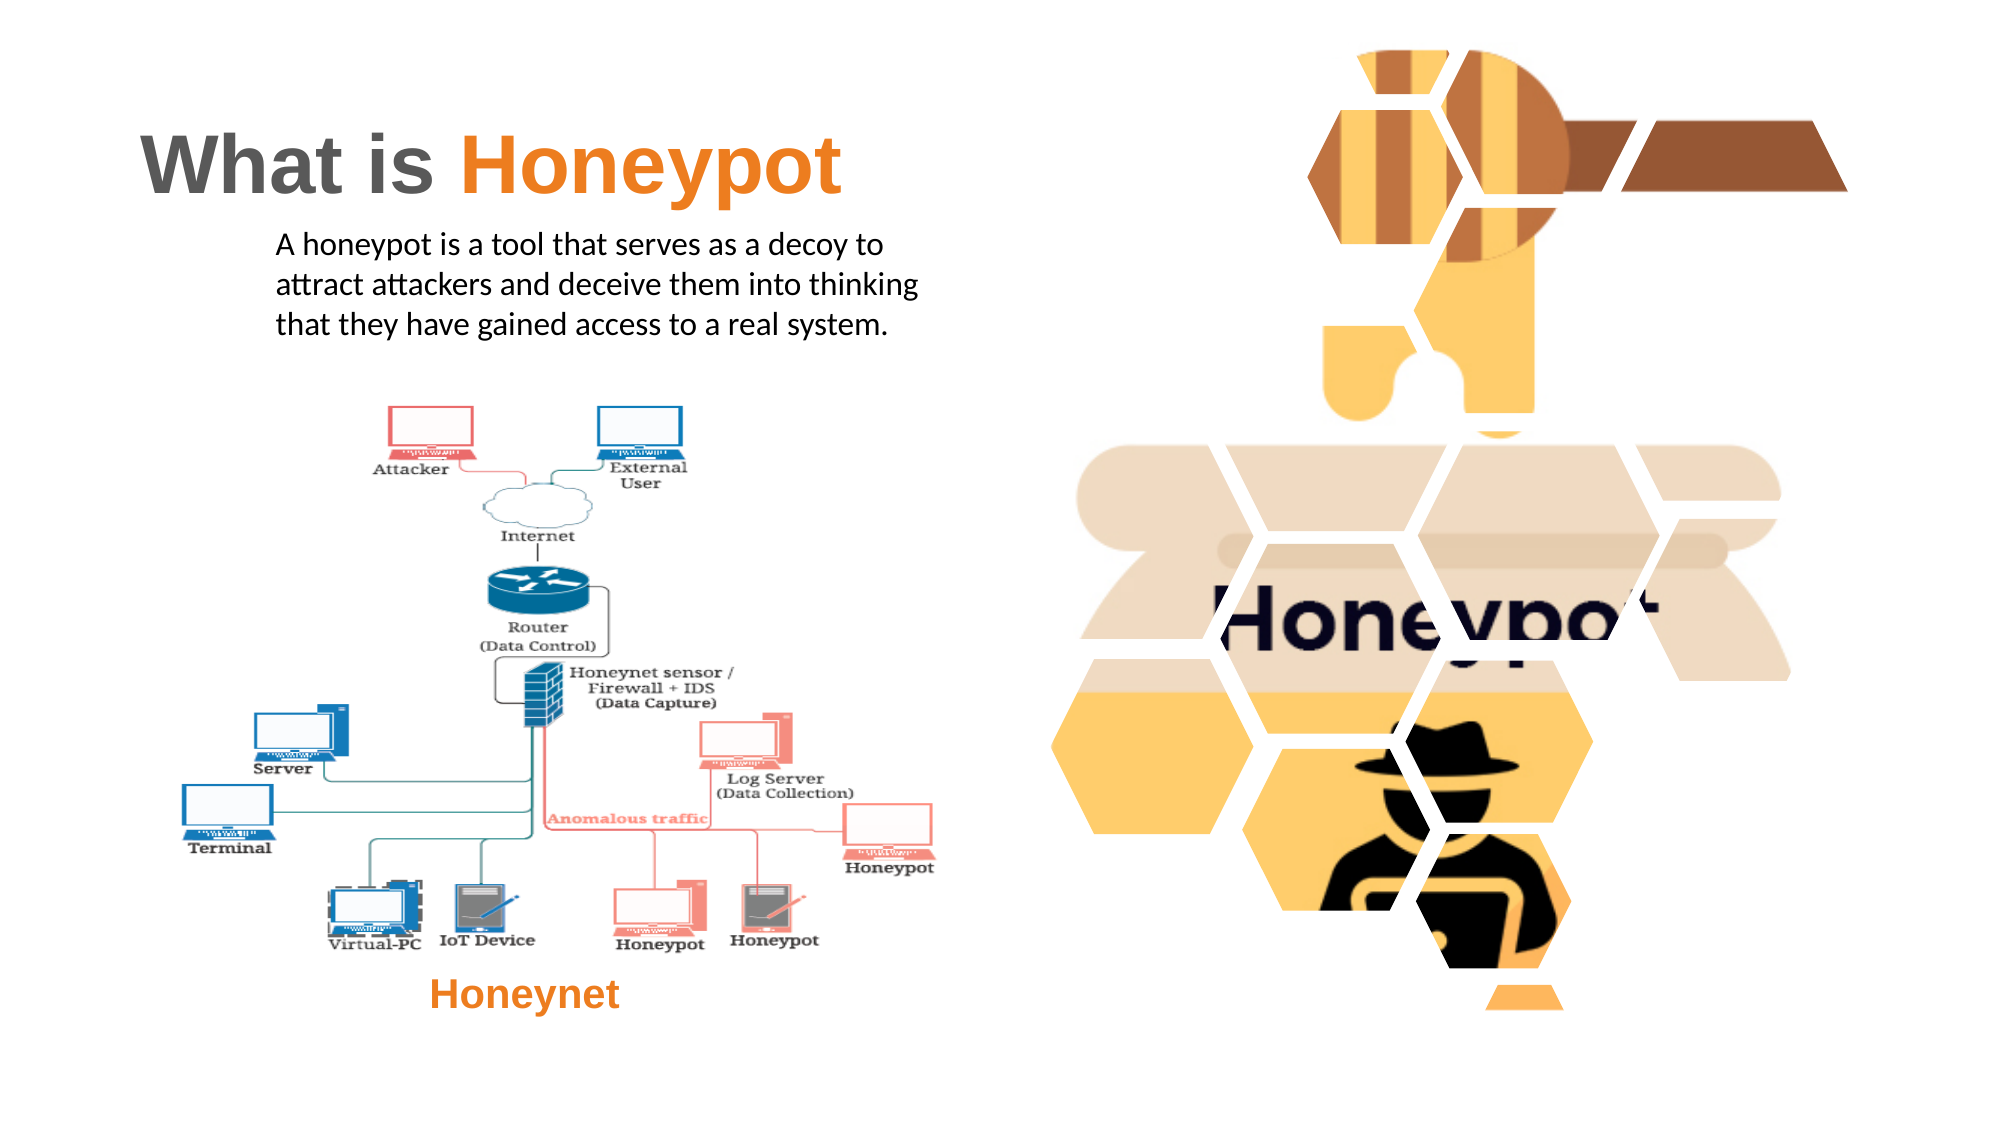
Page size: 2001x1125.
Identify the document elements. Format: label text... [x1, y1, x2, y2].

text_box A honeypot is a tool that serves as a decoy to attract attackers and deceive them into thinking that they have gained access to a real system. [260, 214, 889, 350]
picture [125, 0, 1986, 1066]
text_box Honeynet [414, 964, 660, 1025]
text_box What is Honeypot [125, 102, 889, 218]
